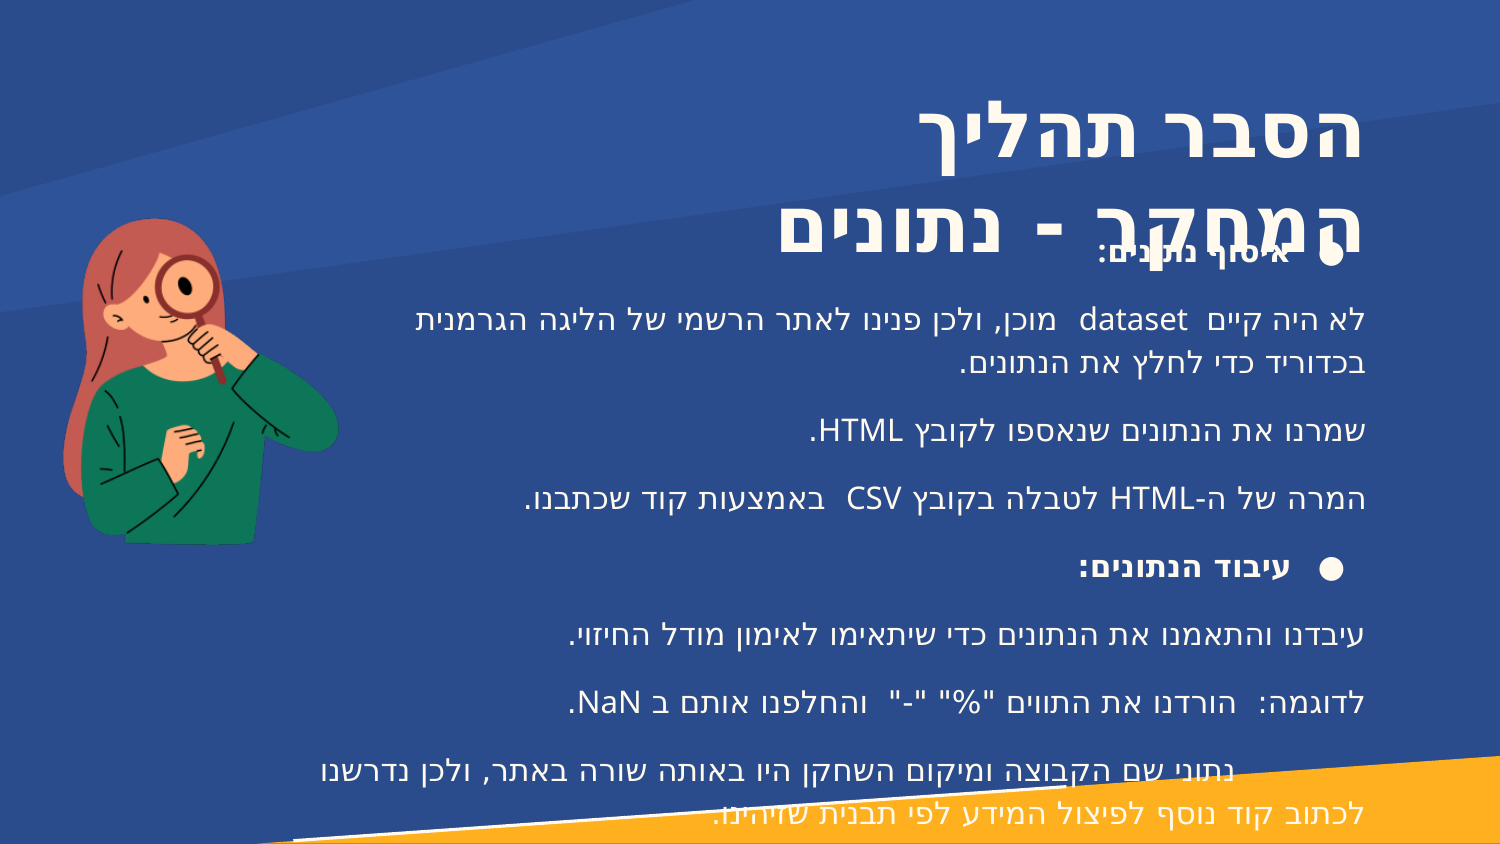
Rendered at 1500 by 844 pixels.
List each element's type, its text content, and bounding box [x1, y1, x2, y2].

text_box [57, 210, 353, 549]
text_box איסוף נתונים: לא היה קיים dataset מוכן, ולכן פנינו לאתר הרשמי של הליגה הגרמנית בכדוריד כדי לחלץ את הנתונים. שמרנו את הנתונים שנאספו לקובץ HTML. המרה של ה-HTML לטבלה בקובץ CSV באמצעות קוד שכתבנו. עיבוד הנתונים: עיבדנו והתאמנו את הנתונים כדי שיתאימו לאימון מודל החיזוי. לדוגמה: הורדנו את התווים "%" "-" והחלפנו אותם ב NaN. נתוני שם הקבוצה ומיקום השחקן היו באותה שורה באתר, ולכן נדרשנו לכתוב קוד נוסף לפיצול המידע לפי תבנית שזיהינו. [296, 210, 1382, 720]
title הסבר תהליך המחקר - נתונים [750, 63, 1382, 161]
